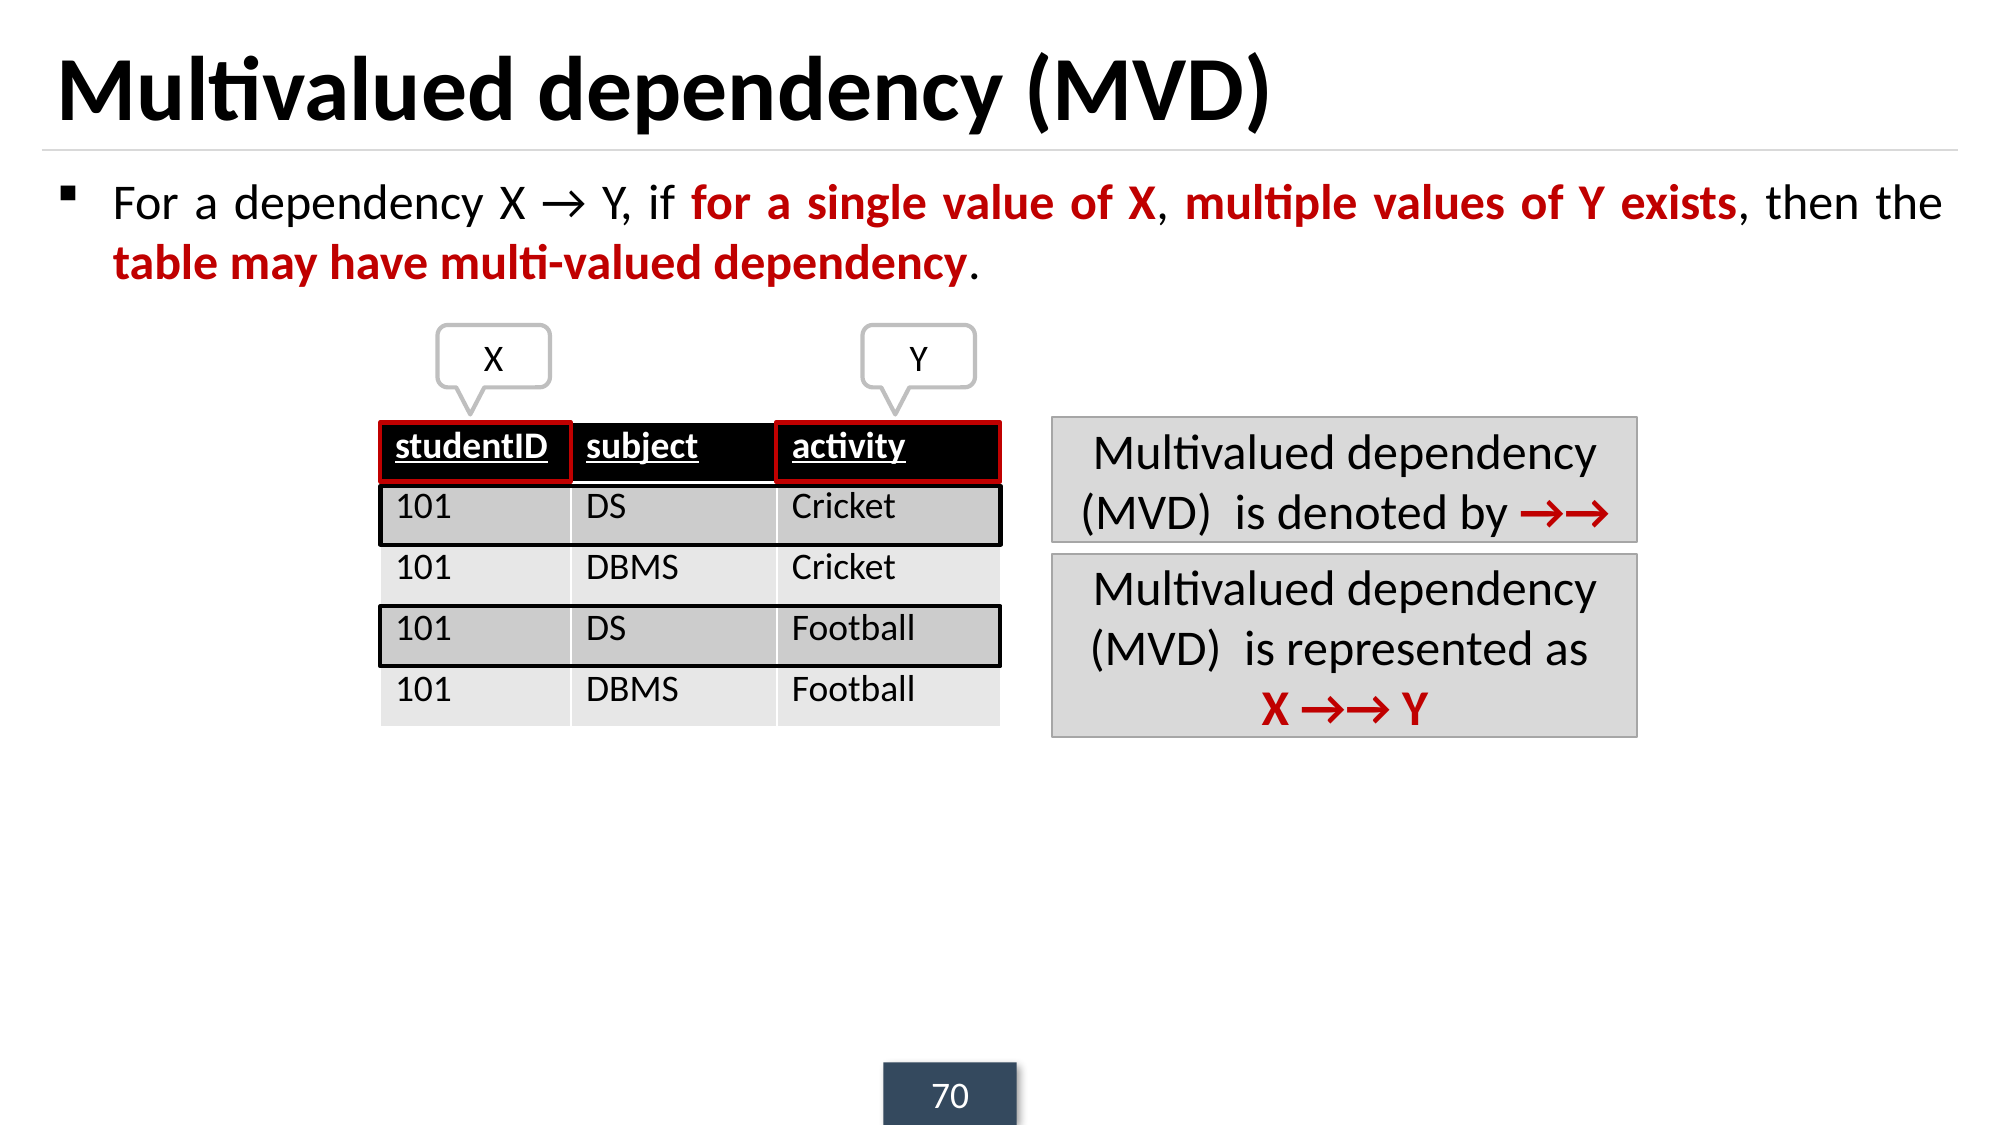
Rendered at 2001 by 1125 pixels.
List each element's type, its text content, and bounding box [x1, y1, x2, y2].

text_box [378, 604, 1002, 668]
table_cell Football [778, 668, 1000, 726]
text_box [774, 420, 1002, 484]
table_cell DBMS [572, 547, 776, 604]
text_box X [435, 322, 553, 417]
table_cell 101 [381, 547, 570, 604]
text_box Y [860, 322, 978, 417]
text_box Multivalued dependency (MVD) is represented as X →→ Y [1050, 552, 1639, 739]
list For a dependency X → Y, if for a single value of X, multiple values of Y exists, then the table may have multi-valued dependency. [41, 162, 1959, 1038]
table_cell Cricket [778, 547, 1000, 604]
text_box Multivalued dependency (MVD) is denoted by →→ [1050, 415, 1639, 544]
text_box [378, 420, 573, 484]
table_cell DBMS [572, 668, 776, 726]
text_box [378, 484, 1003, 547]
table_header subject [573, 423, 774, 481]
table_cell 101 [381, 668, 570, 726]
title Multivalued dependency (MVD) [41, 17, 1959, 150]
